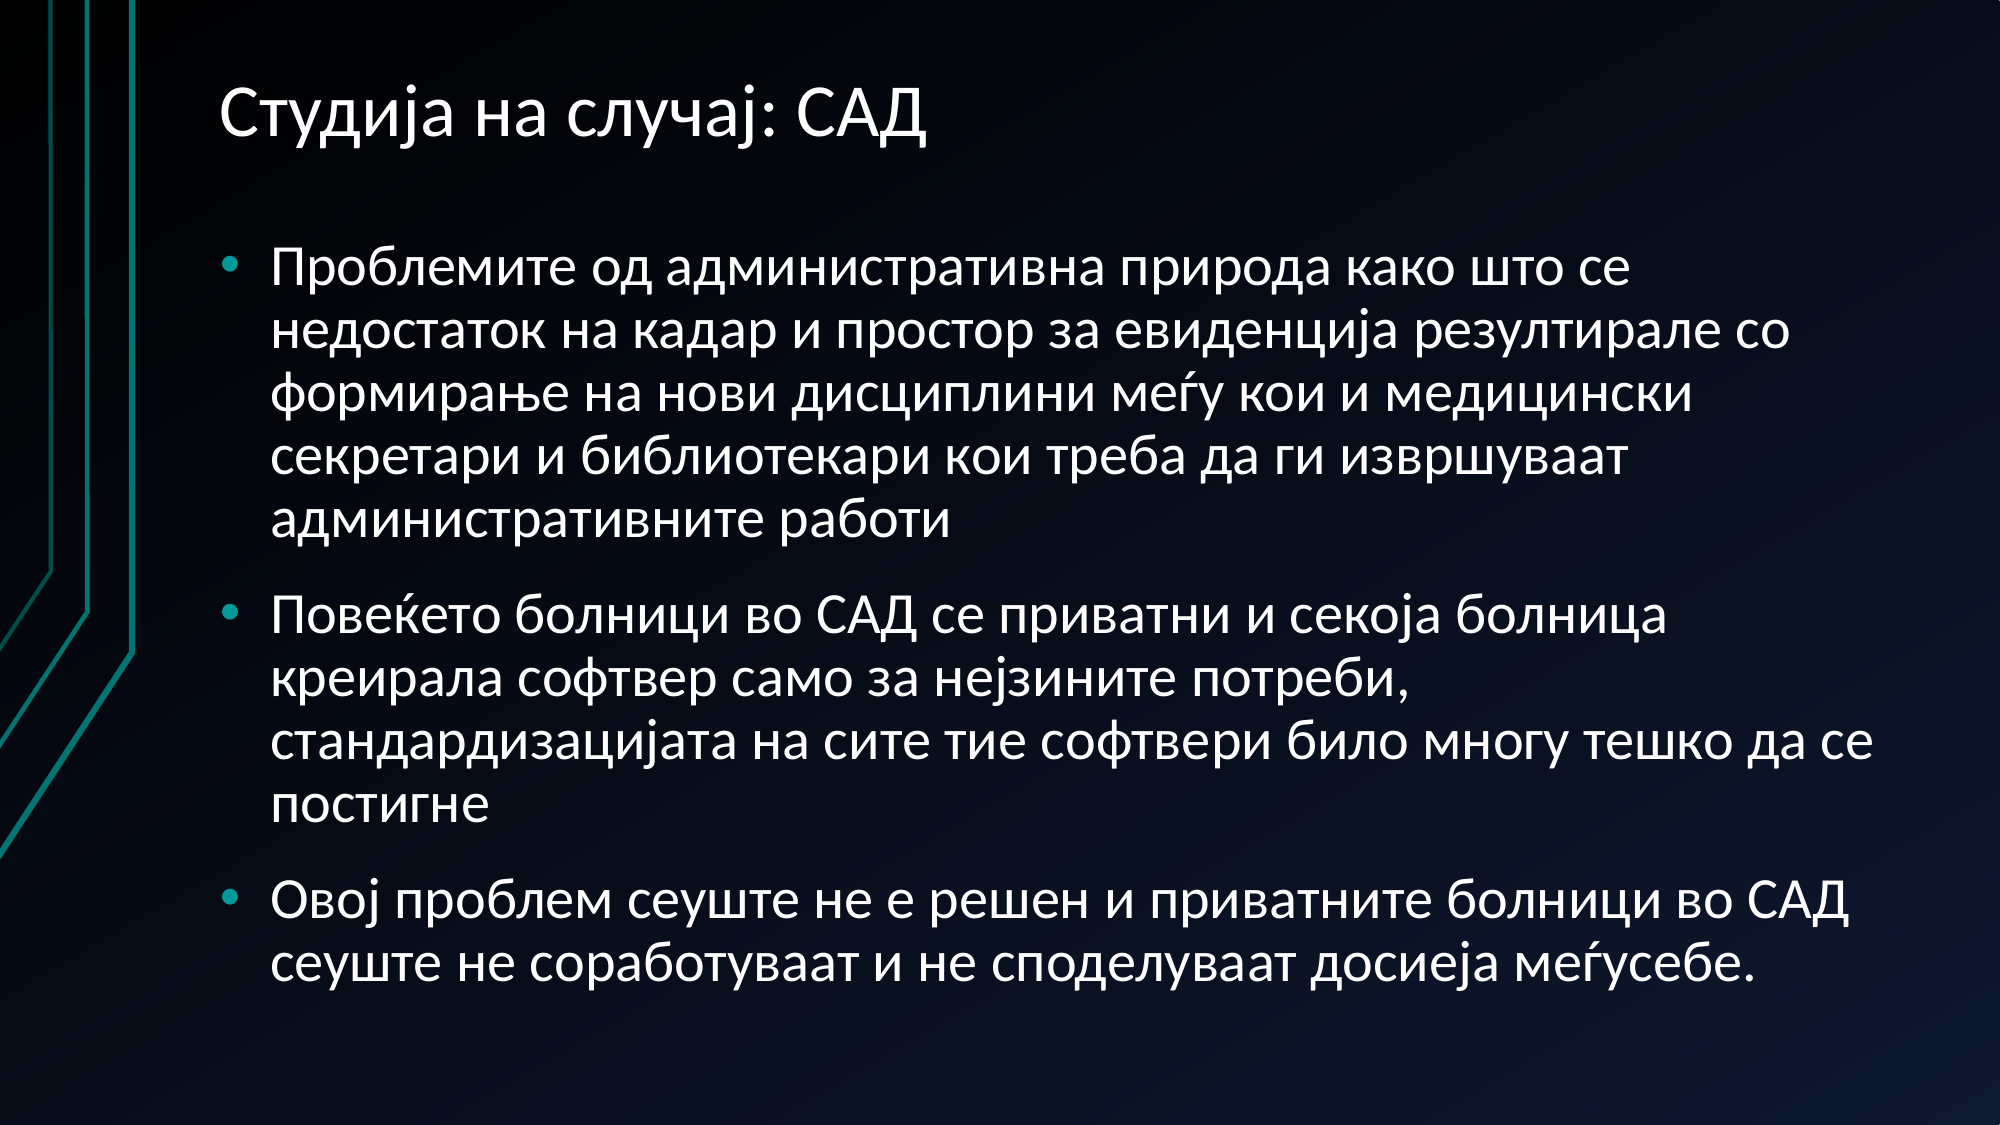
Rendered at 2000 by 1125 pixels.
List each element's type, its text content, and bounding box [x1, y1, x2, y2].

list Проблемите од административна природа како што се недостаток на кадар и простор за евиденција резултирале со формирање на нови дисциплини меѓу кои и медицински секретари и библиотекари кои треба да ги извршуваат административните работи Повеќето болници во САД се приватни и секоја болница креирала софтвер само за нејзините потреби, стандардизацијата на сите тие софтвери било многу тешко да се постигне Овој проблем сеуште не е решен и приватните болници во САД сеуште не соработуваат и не споделуваат досиеја меѓусебе. [199, 224, 1900, 1100]
title Студија на случај: САД [199, 45, 1900, 163]
